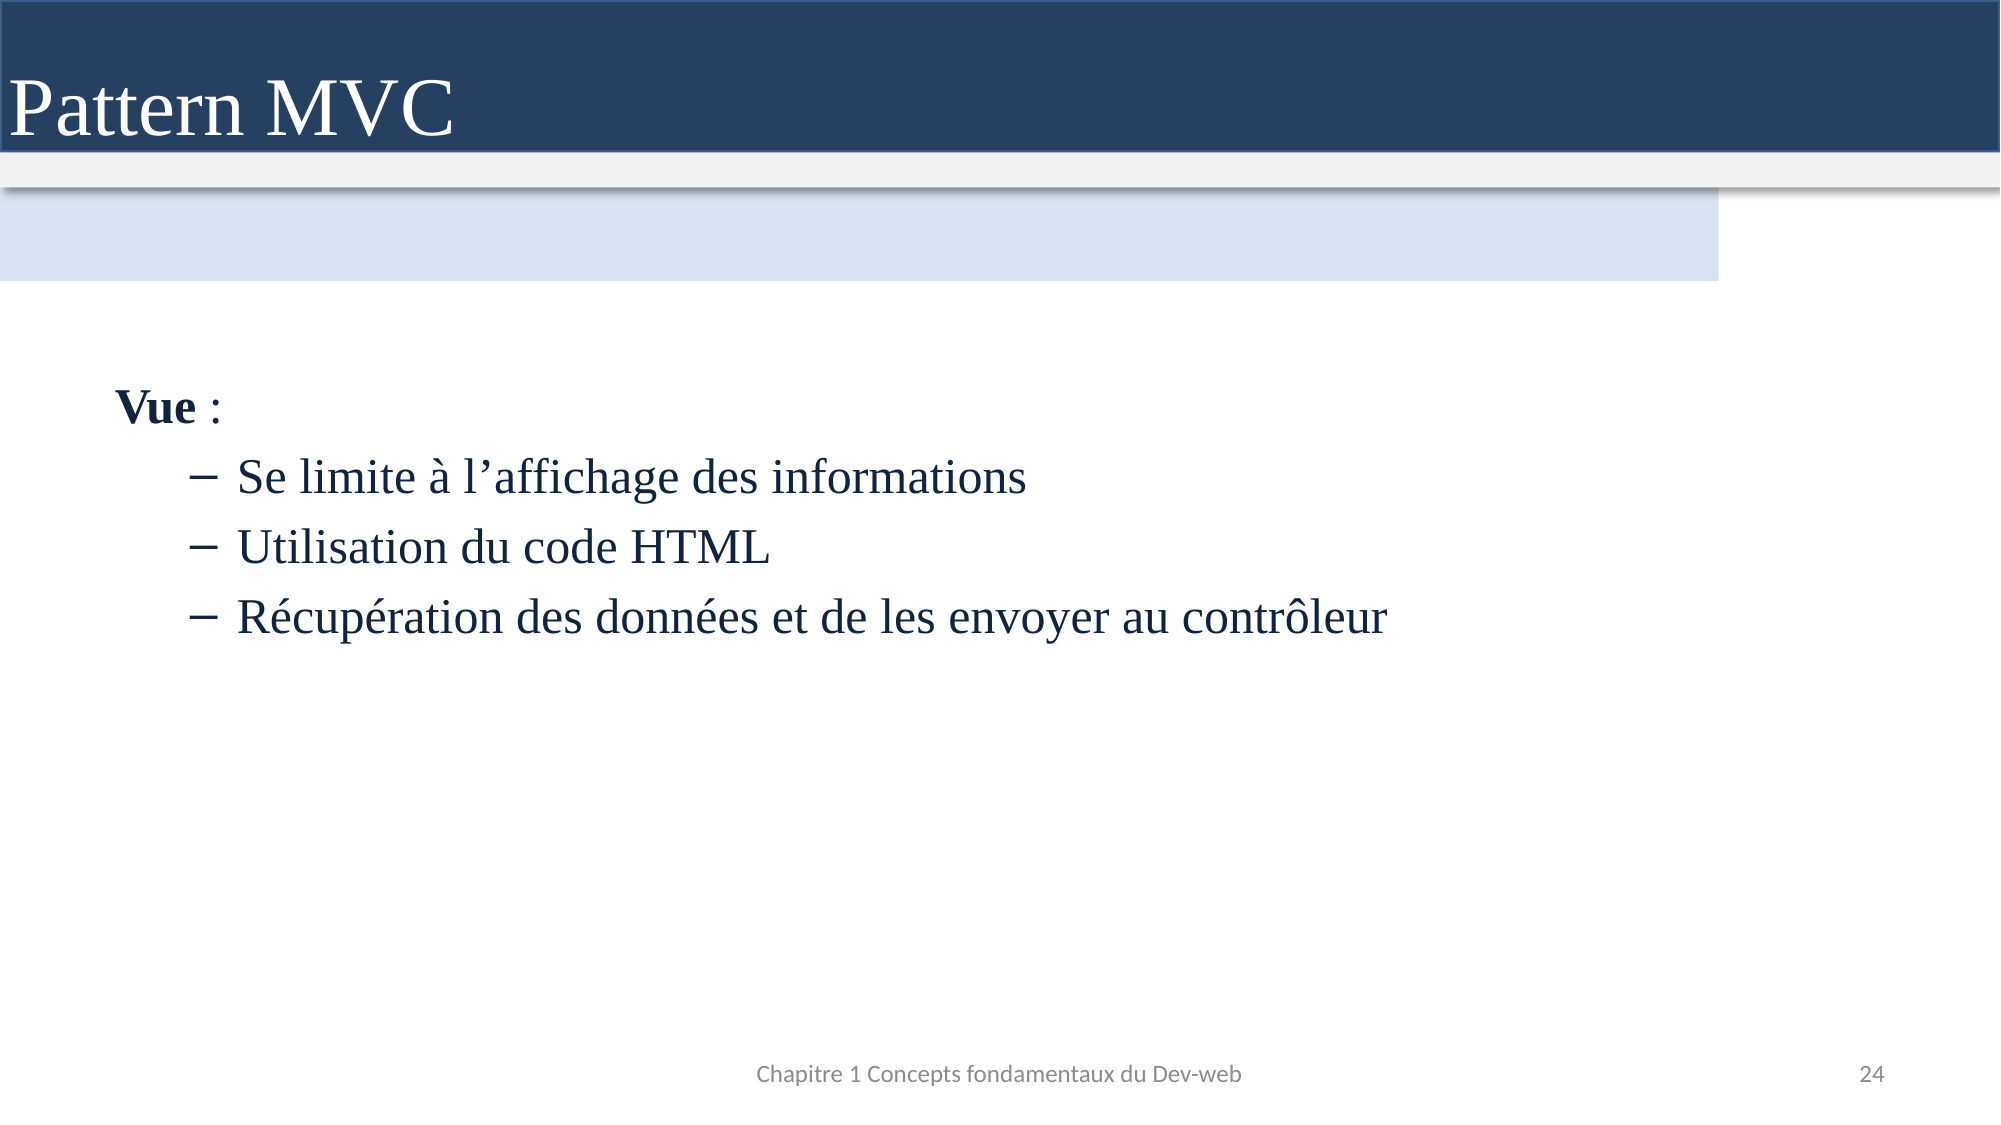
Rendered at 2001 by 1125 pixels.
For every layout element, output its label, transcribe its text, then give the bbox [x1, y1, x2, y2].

text_box [0, 197, 1721, 283]
footer Chapitre 1 Concepts fondamentaux du Dev-web [683, 1042, 1317, 1103]
slide_number 24 [1433, 1042, 1900, 1103]
text_box [0, 0, 2000, 150]
list Vue : Se limite à l’affichage des informations Utilisation du code HTML Récupération des données et de les envoyer au contrôleur [99, 365, 1900, 1005]
text_box [0, 150, 2000, 190]
text_box Pattern MVC [0, 44, 1525, 150]
